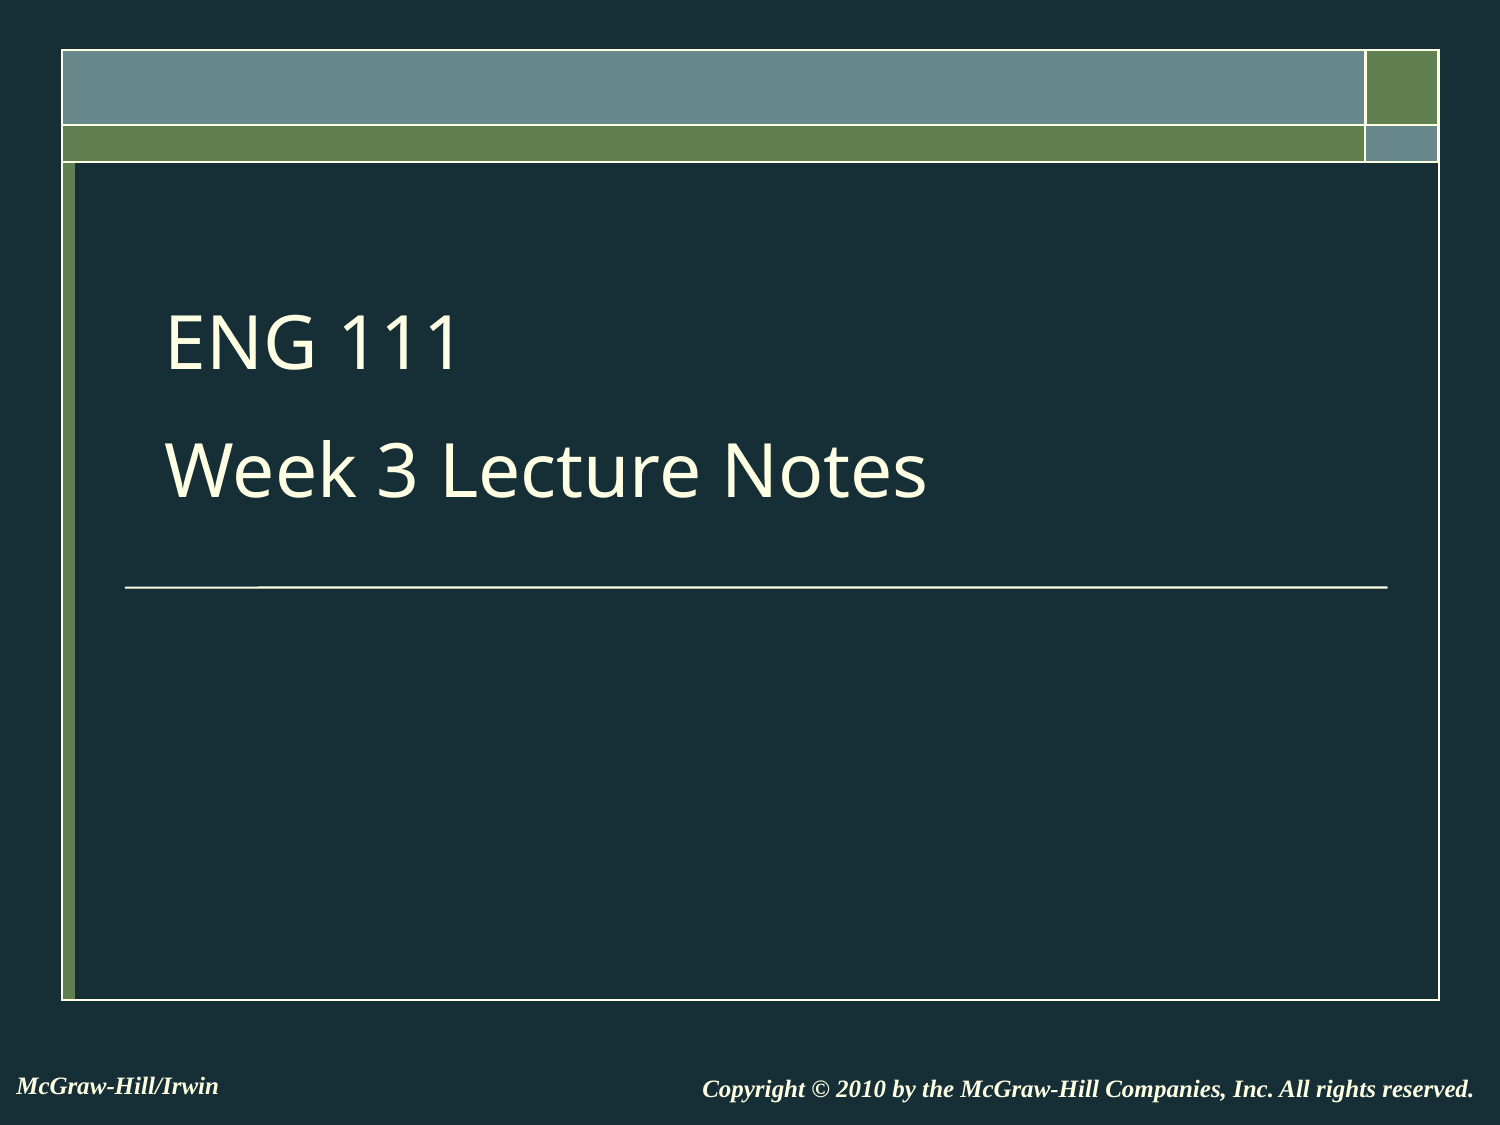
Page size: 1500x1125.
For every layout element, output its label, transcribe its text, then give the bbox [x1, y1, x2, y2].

text_box ENG 111 Week 3 Lecture Notes [150, 287, 1013, 520]
text_box Copyright © 2010 by the McGraw-Hill Companies, Inc. All rights reserved. [687, 1065, 1500, 1111]
text_box McGraw-Hill/Irwin [1, 1062, 235, 1108]
